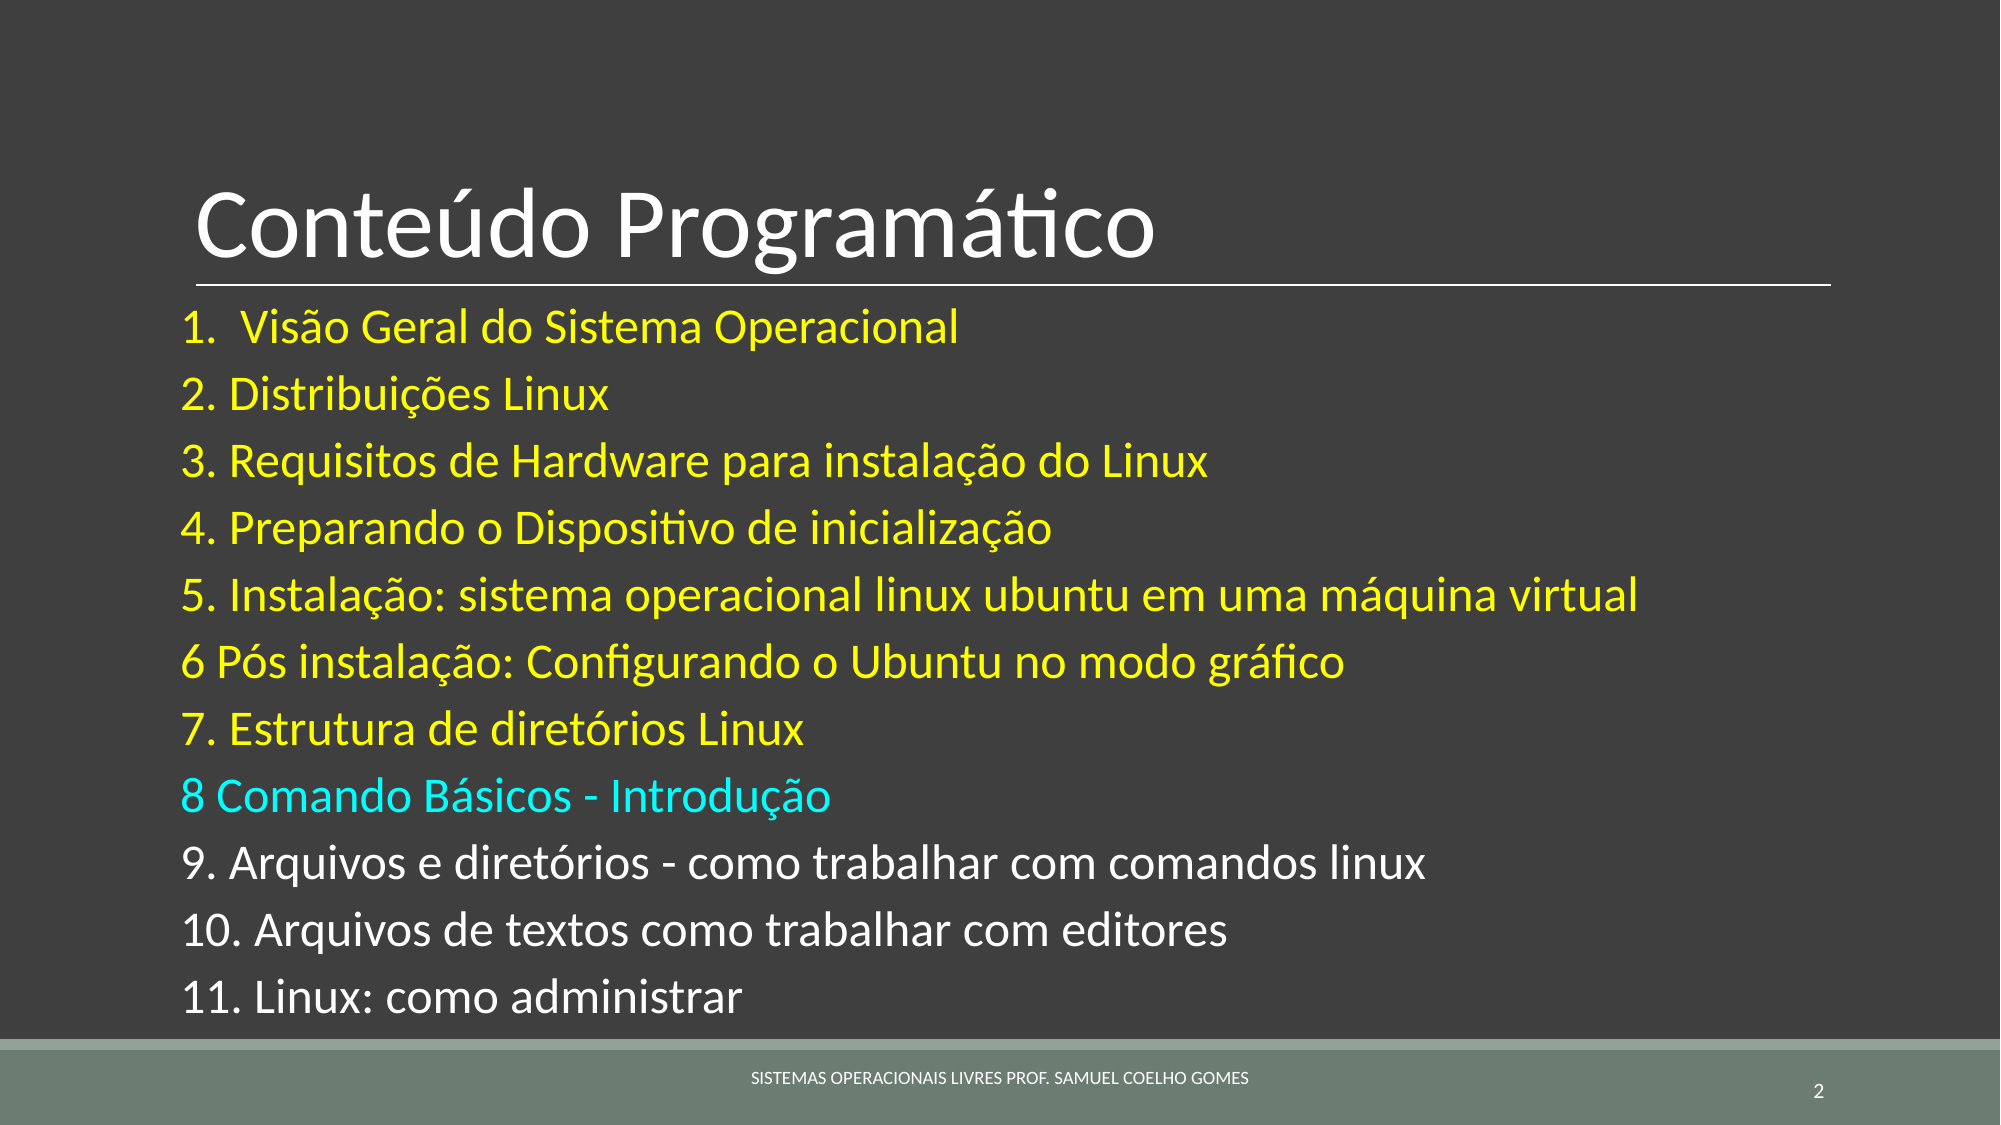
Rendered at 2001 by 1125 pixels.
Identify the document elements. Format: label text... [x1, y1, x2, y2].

title Conteúdo Programático [180, 47, 1830, 285]
list 1. Visão Geral do Sistema Operacional 2. Distribuições Linux 3. Requisitos de Hardware para instalação do Linux 4. Preparando o Dispositivo de inicialização 5. Instalação: sistema operacional linux ubuntu em uma máquina virtual 6 Pós instalação: Configurando o Ubuntu no modo gráfico 7. Estrutura de diretórios Linux 8 Comando Básicos - Introdução 9. Arquivos e diretórios - como trabalhar com comandos linux 10. Arquivos de textos como trabalhar com editores 11. Linux: como administrar [180, 302, 1830, 963]
slide_number ‹#› [1624, 1059, 1840, 1120]
footer SISTEMAS OPERACIONAIS LIVRES PROF. SAMUEL COELHO GOMES [604, 1047, 1396, 1107]
